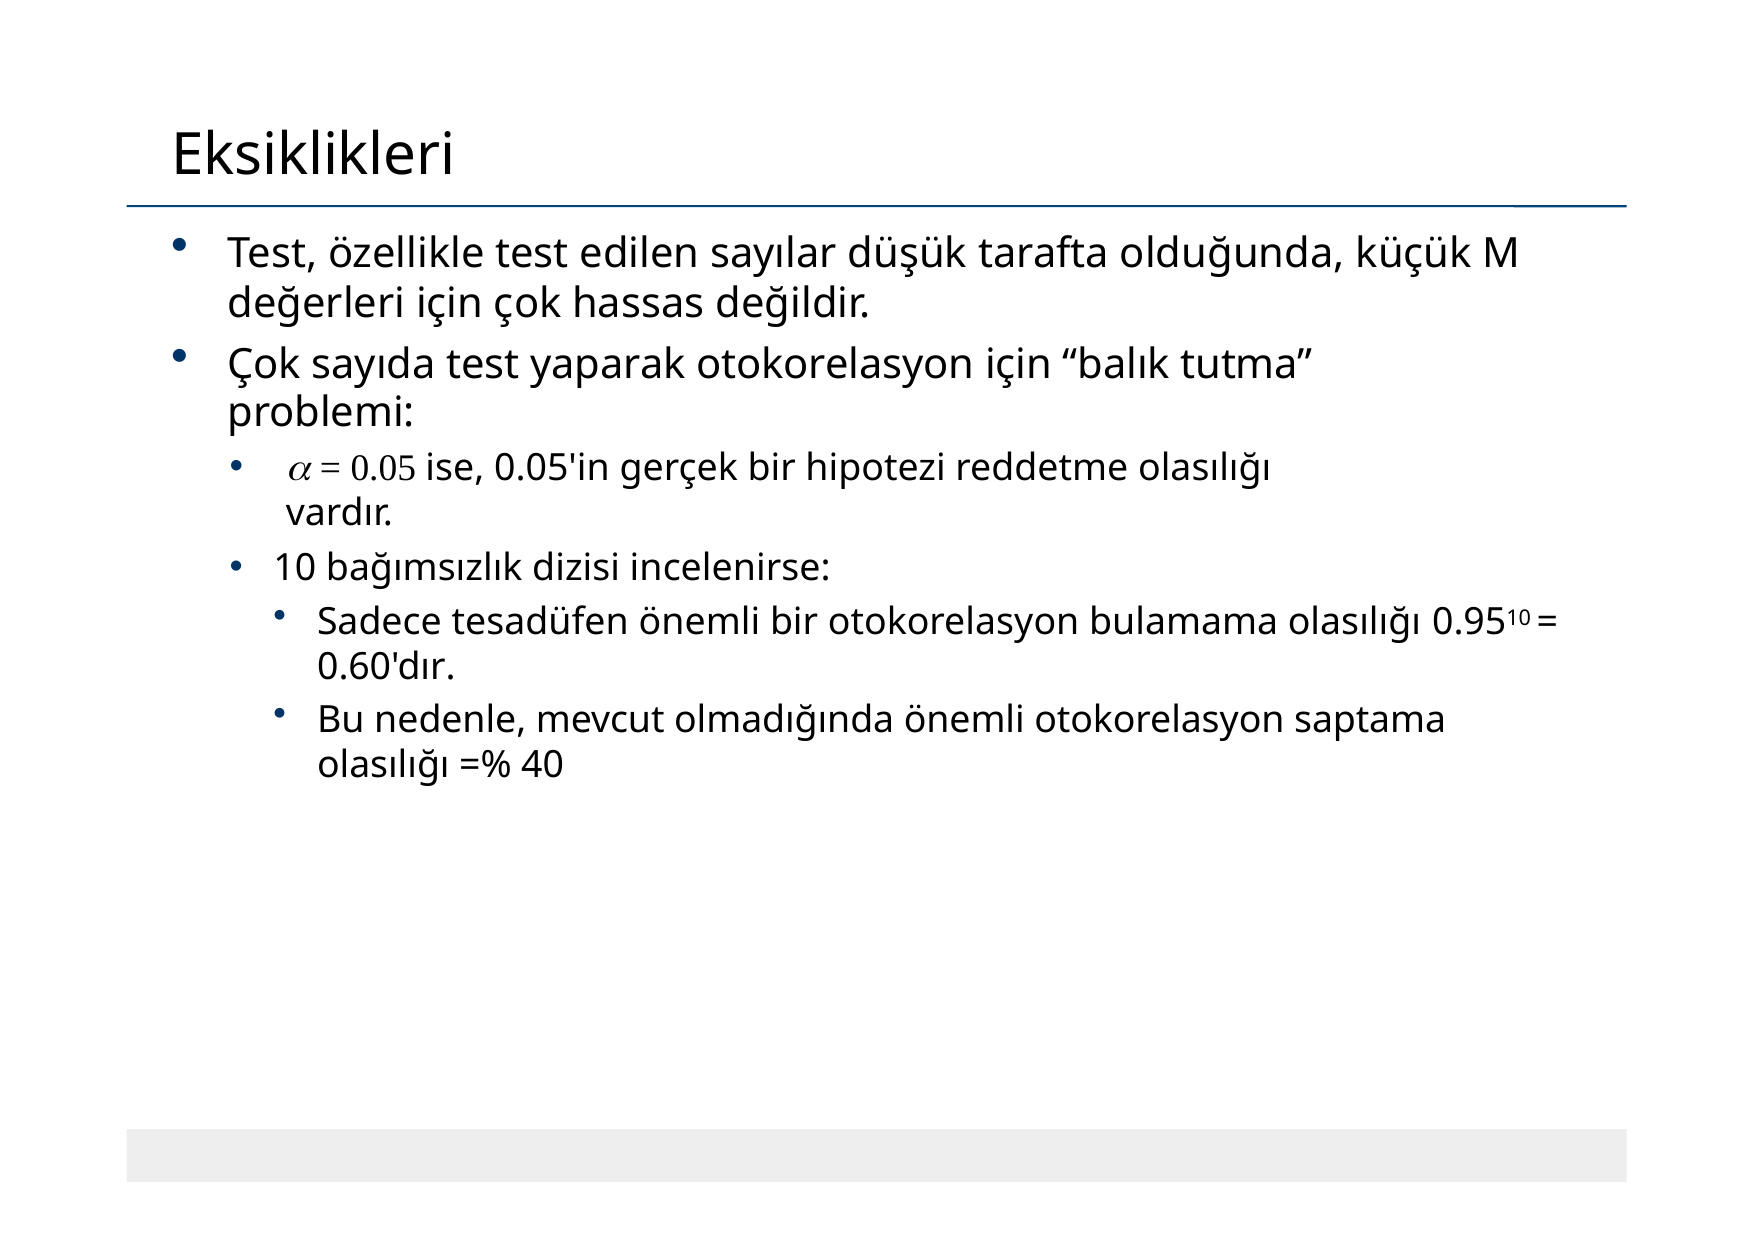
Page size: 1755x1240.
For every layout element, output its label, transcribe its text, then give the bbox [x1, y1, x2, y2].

title Eksiklikleri [169, 114, 576, 223]
text_box Test, özellikle test edilen sayılar düşük tarafta olduğunda, küçük M değerleri için çok hassas değildir. Çok sayıda test yaparak otokorelasyon için “balık tutma” problemi:  = 0.05 ise, 0.05'in gerçek bir hipotezi reddetme olasılığı vardır. 10 bağımsızlık dizisi incelenirse: Sadece tesadüfen önemli bir otokorelasyon bulamama olasılığı 0.9510 = 0.60'dır. Bu nedenle, mevcut olmadığında önemli otokorelasyon saptama olasılığı =% 40 [164, 223, 1575, 786]
